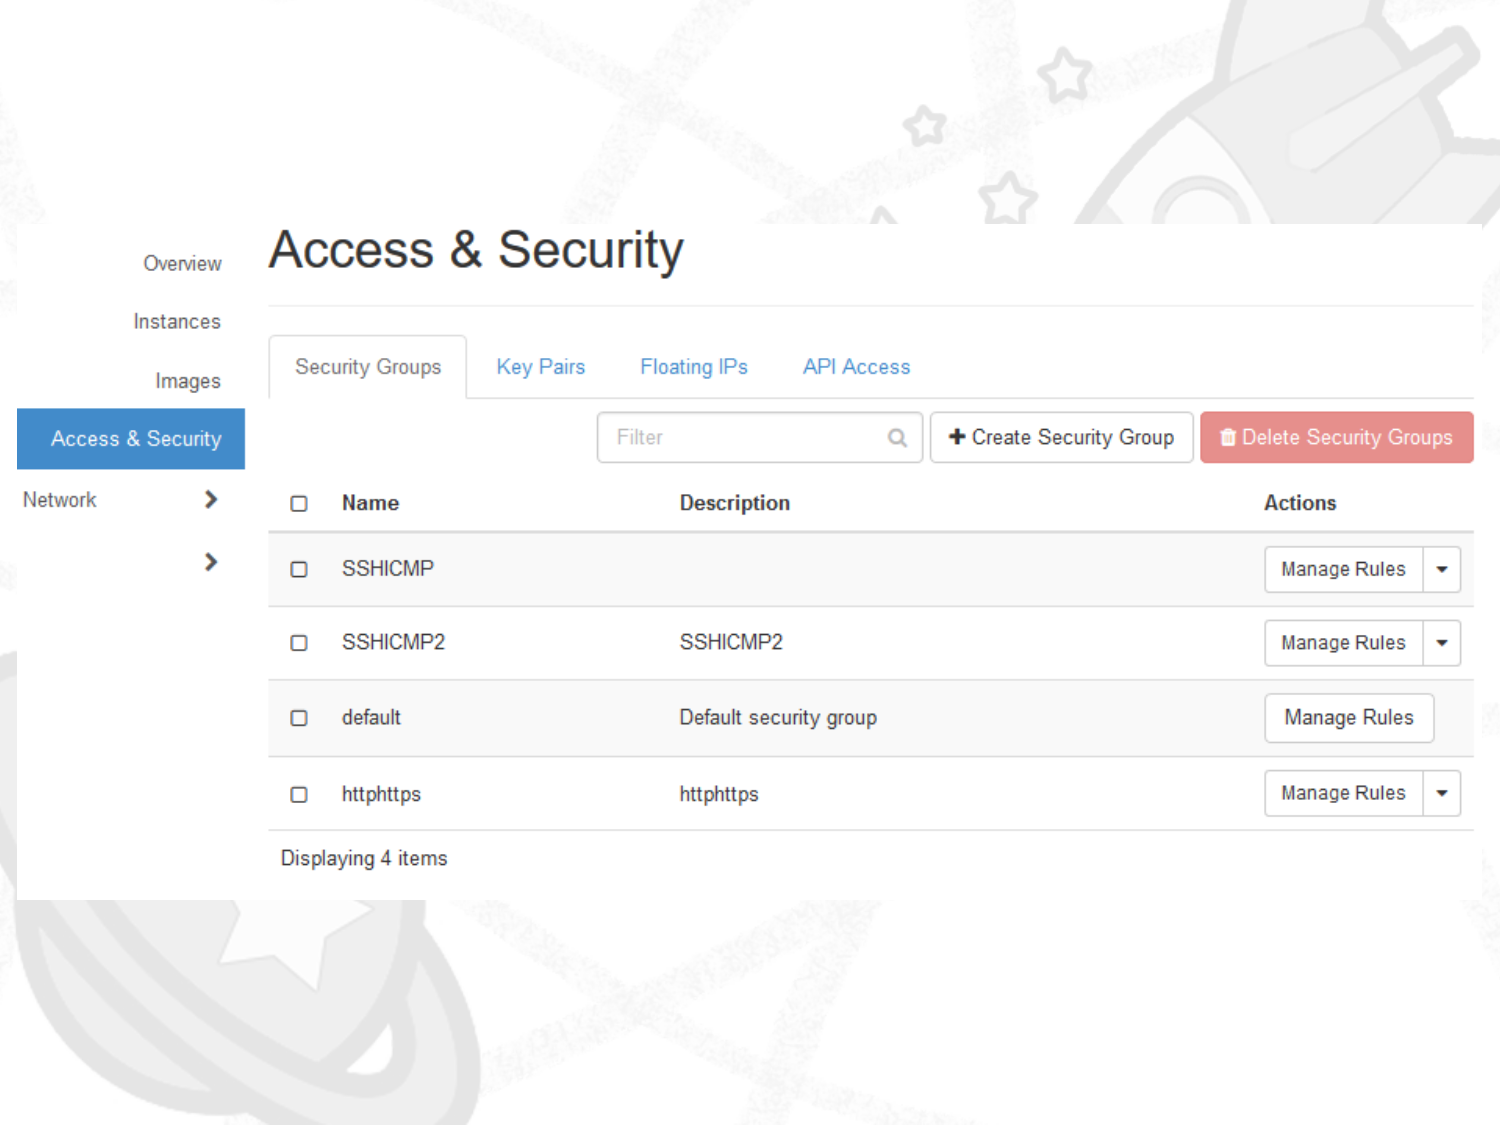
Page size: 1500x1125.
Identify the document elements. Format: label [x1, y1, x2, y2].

picture [17, 224, 1483, 901]
